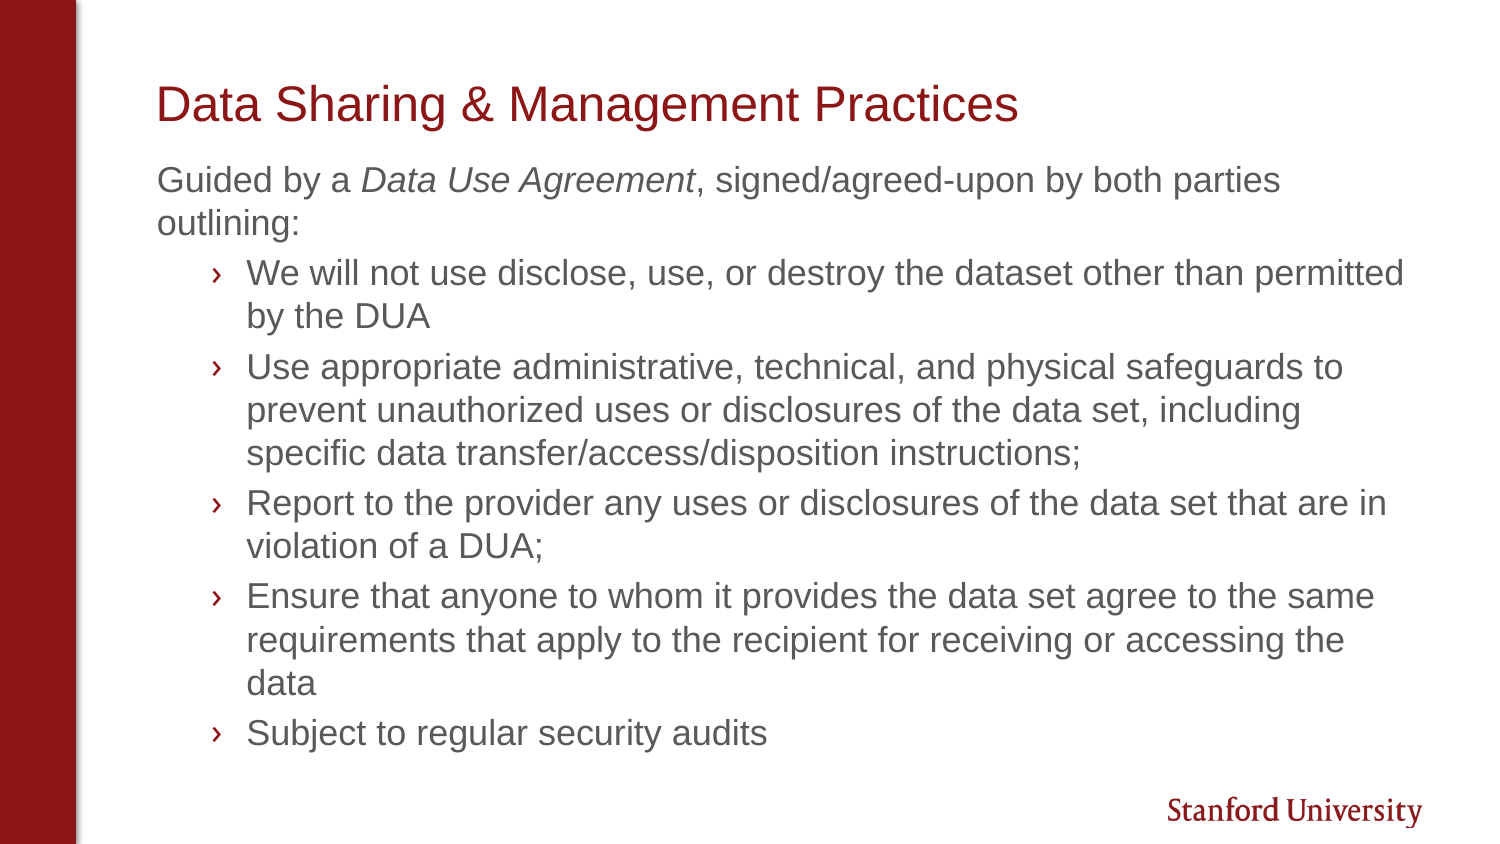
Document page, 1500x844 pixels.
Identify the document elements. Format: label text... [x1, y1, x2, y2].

list Guided by a Data Use Agreement, signed/agreed-upon by both parties outlining: We will not use disclose, use, or destroy the dataset other than permitted by the DUA Use appropriate administrative, technical, and physical safeguards to prevent unauthorized uses or disclosures of the data set, including specific data transfer/access/disposition instructions; Report to the provider any uses or disclosures of the data set that are in violation of a DUA; Ensure that anyone to whom it provides the data set agree to the same requirements that apply to the recipient for receiving or accessing the data Subject to regular security audits [156, 148, 1421, 766]
title Data Sharing & Management Practices [155, 58, 1420, 140]
